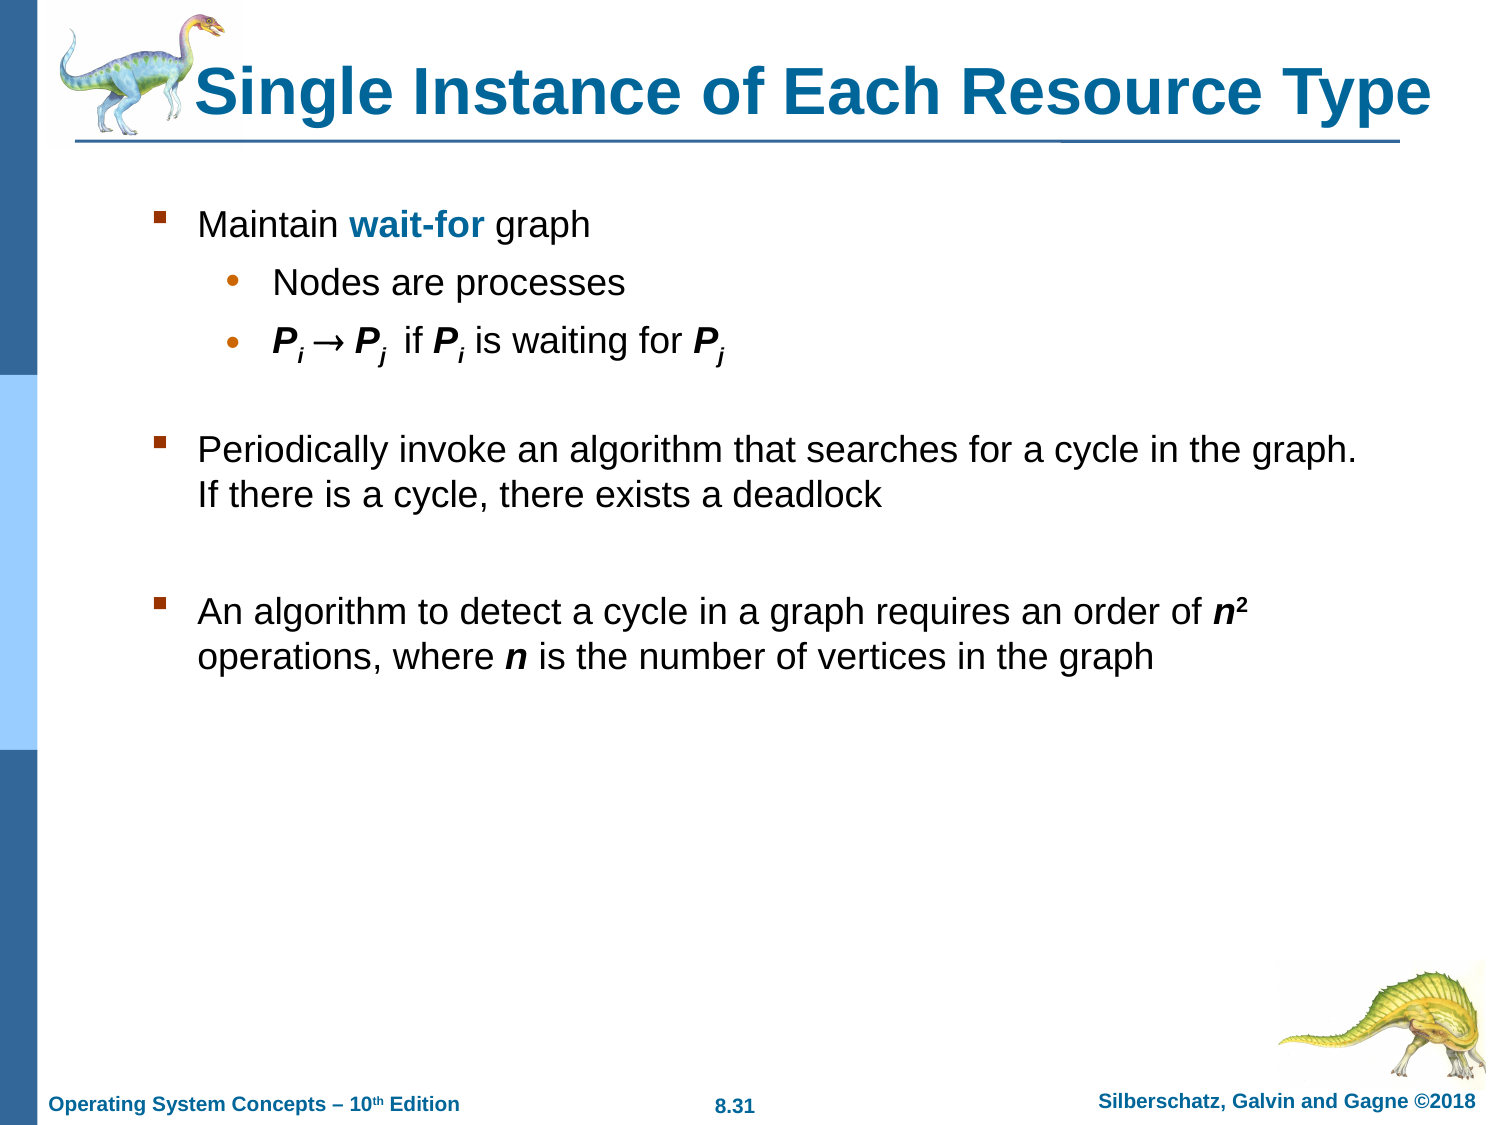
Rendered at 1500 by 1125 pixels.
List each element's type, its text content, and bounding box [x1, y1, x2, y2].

picture [46, 0, 243, 149]
picture [1275, 959, 1486, 1090]
list Maintain wait-for graph Nodes are processes Pi  Pj if Pi is waiting for Pj Periodically invoke an algorithm that searches for a cycle in the graph. If there is a cycle, there exists a deadlock An algorithm to detect a cycle in a graph requires an order of n2 operations, where n is the number of vertices in the graph [135, 192, 1380, 933]
title Single Instance of Each Resource Type [176, 0, 1452, 136]
